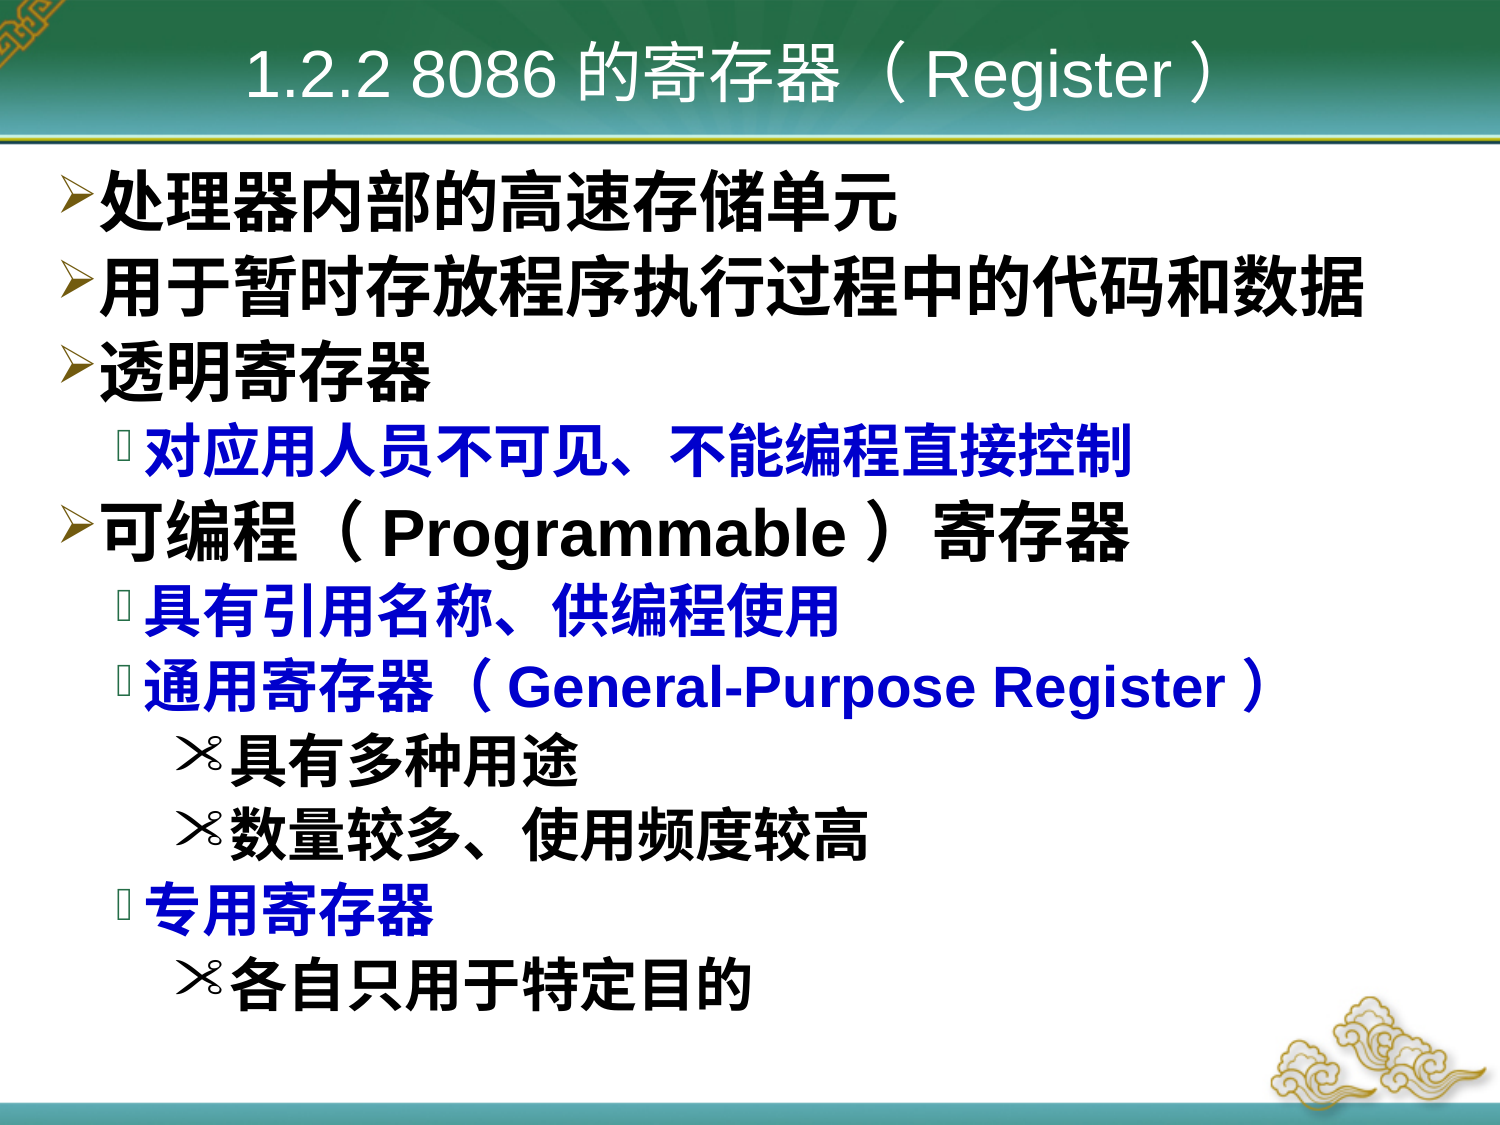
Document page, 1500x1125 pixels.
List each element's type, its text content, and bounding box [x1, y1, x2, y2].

list 处理器内部的高速存储单元 用于暂时存放程序执行过程中的代码和数据 透明寄存器 对应用人员不可见、不能编程直接控制 可编程（Programmable）寄存器 具有引用名称、供编程使用 通用寄存器（General-Purpose Register） 具有多种用途 数量较多、使用频度较高 专用寄存器 各自只用于特定目的 [40, 160, 1460, 1059]
picture [0, 0, 1500, 1125]
title 1.2.2 8086的寄存器（Register） [74, 18, 1426, 124]
